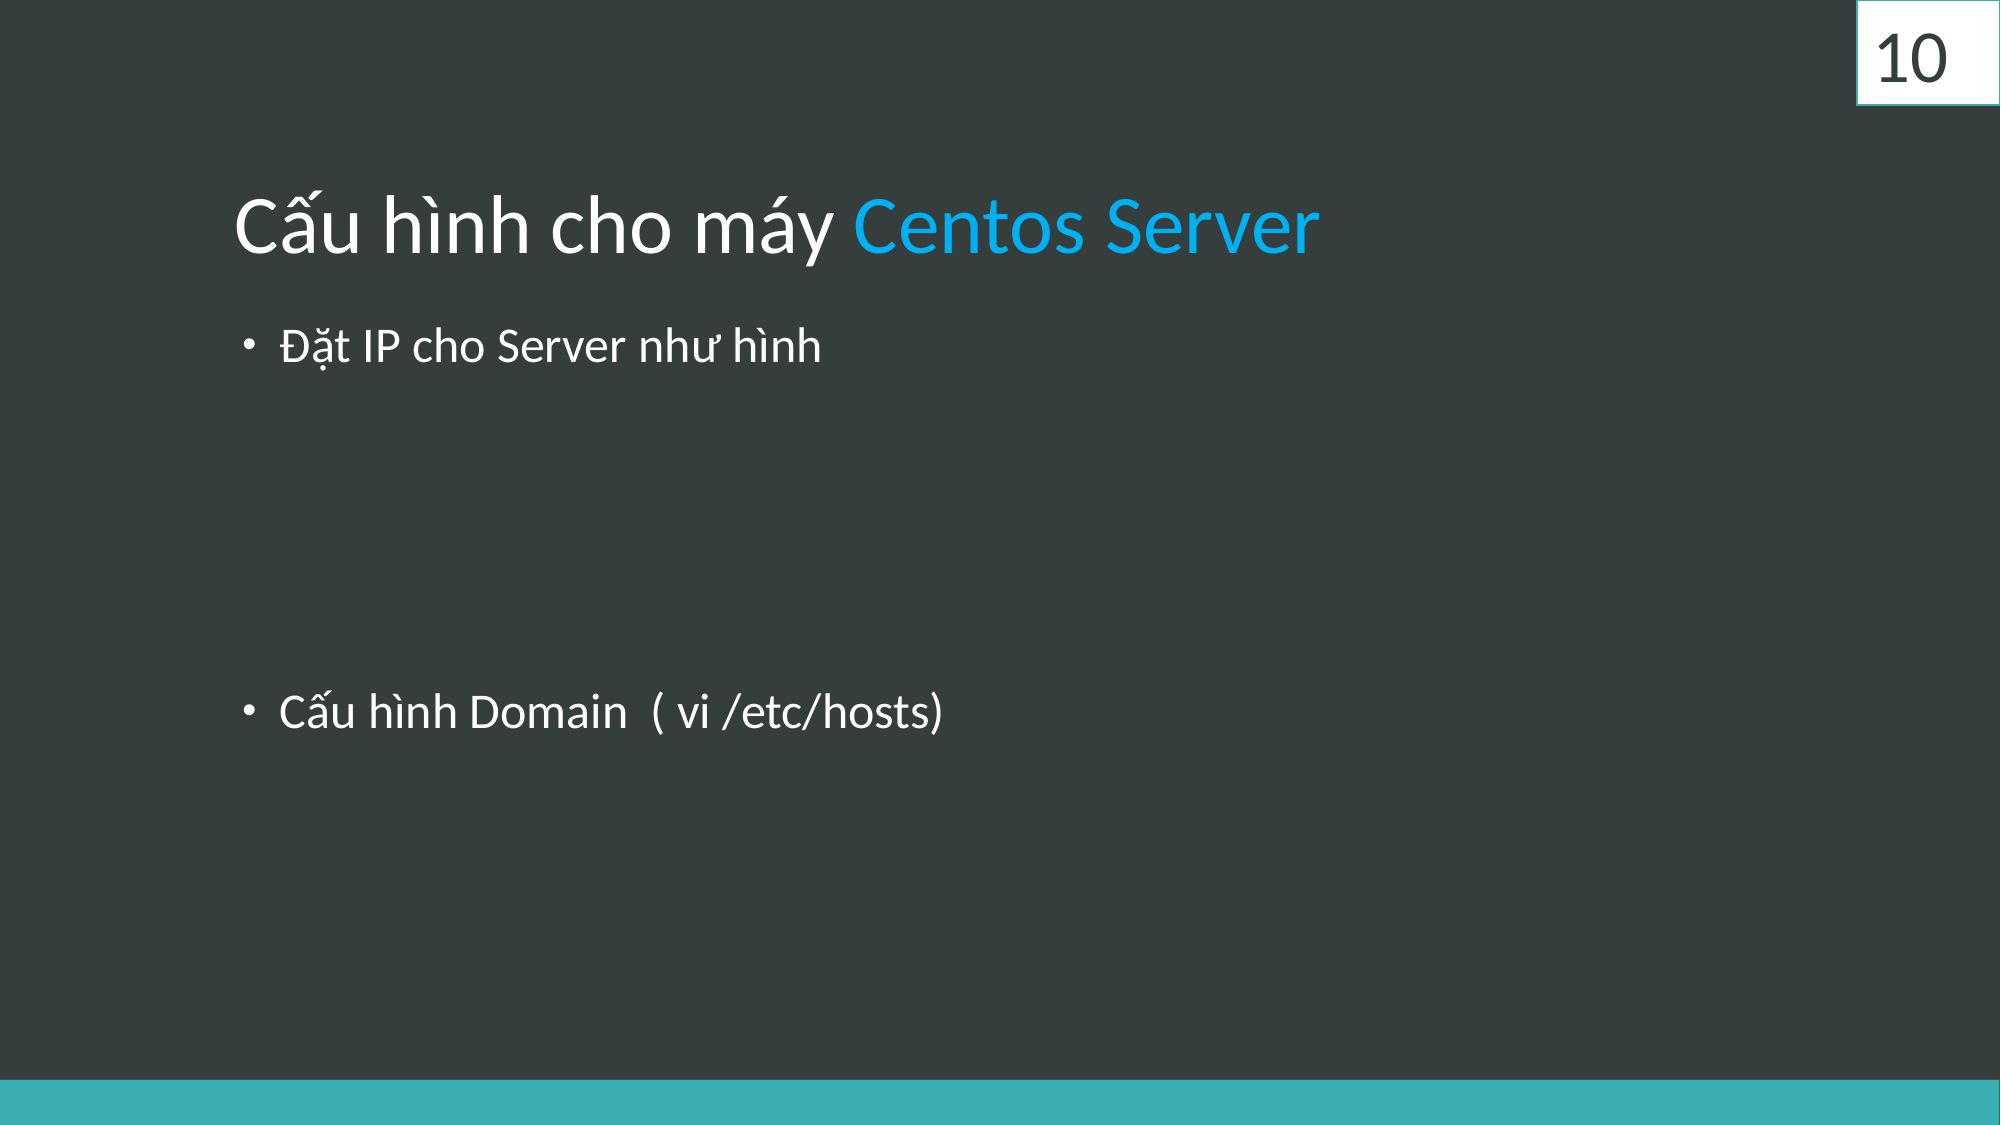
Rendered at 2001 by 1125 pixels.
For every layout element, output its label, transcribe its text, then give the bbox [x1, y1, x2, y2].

text_box 10 [1856, 0, 2000, 106]
list Đặt IP cho Server như hình Cấu hình Domain ( vi /etc/hosts) [219, 311, 1676, 1011]
title Cấu hình cho máy Centos Server [219, 76, 1780, 279]
